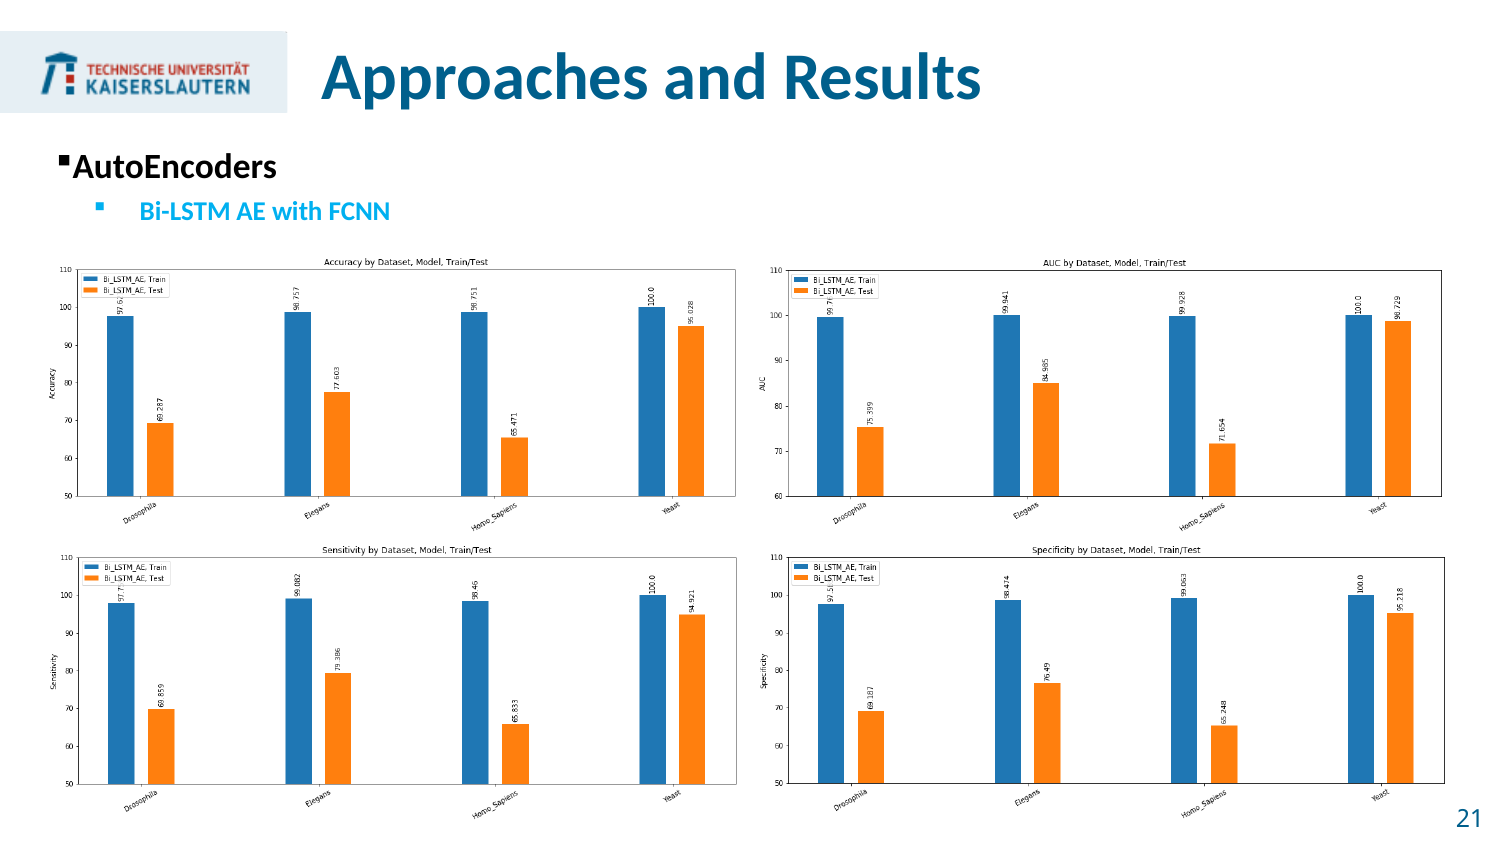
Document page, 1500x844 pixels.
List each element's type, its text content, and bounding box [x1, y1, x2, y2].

slide_number 21 [1396, 810, 1500, 830]
title Approaches and Results [306, 44, 1453, 102]
picture [40, 253, 1459, 533]
picture [40, 540, 1459, 821]
list AutoEncoders Bi-LSTM AE with FCNN [41, 136, 1459, 252]
